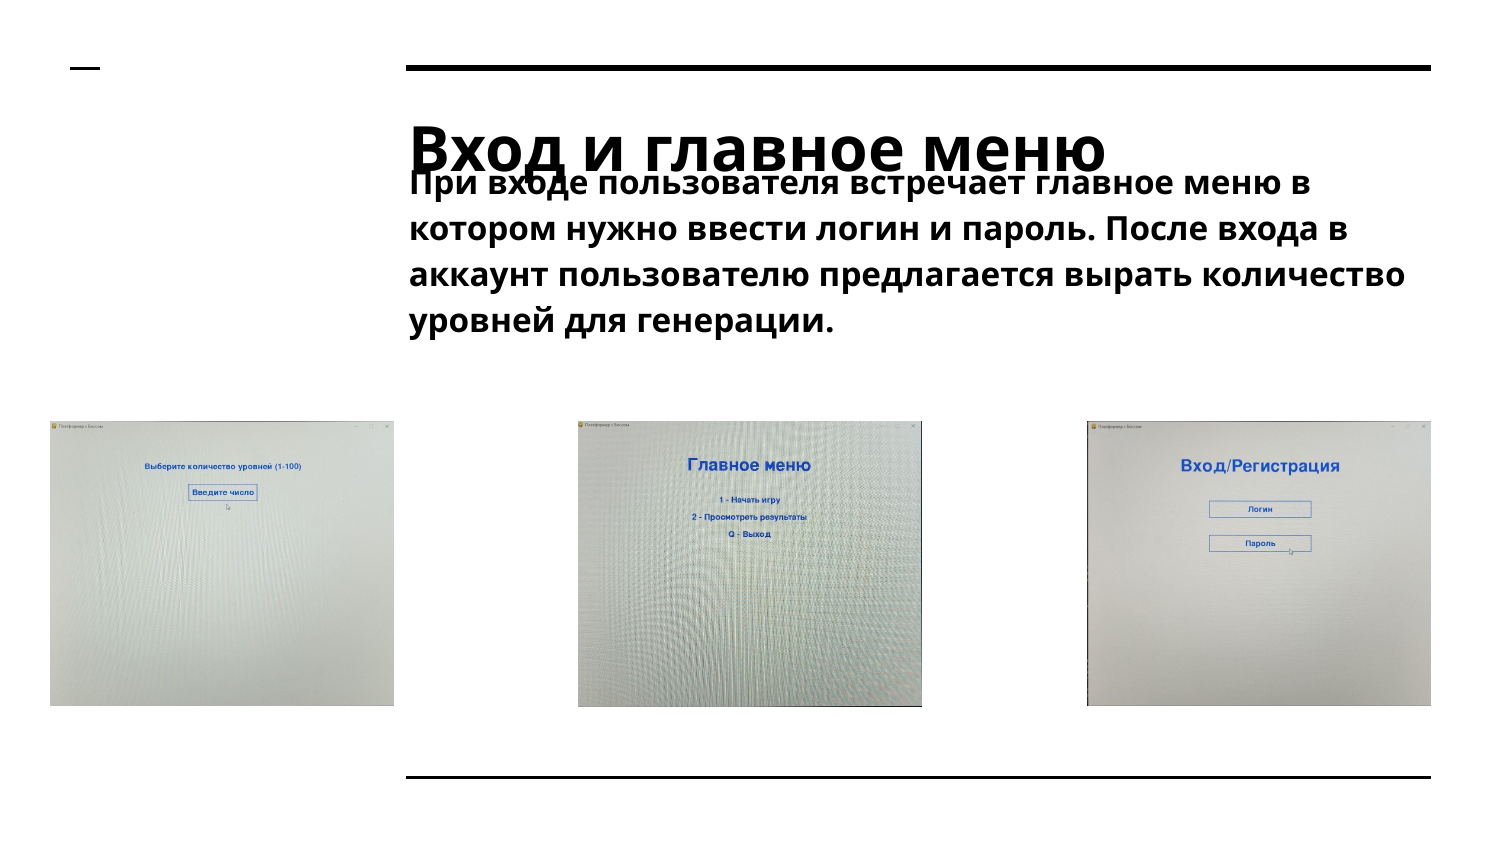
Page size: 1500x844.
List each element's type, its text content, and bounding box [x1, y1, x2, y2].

list При входе пользователя встречает главное меню в котором нужно ввести логин и пароль. После входа в аккаунт пользователю предлагается вырать количество уровней для генерации. [393, 140, 1431, 633]
picture [1086, 421, 1431, 706]
title Вход и главное меню [393, 94, 1431, 140]
picture [577, 420, 923, 707]
picture [49, 421, 394, 706]
